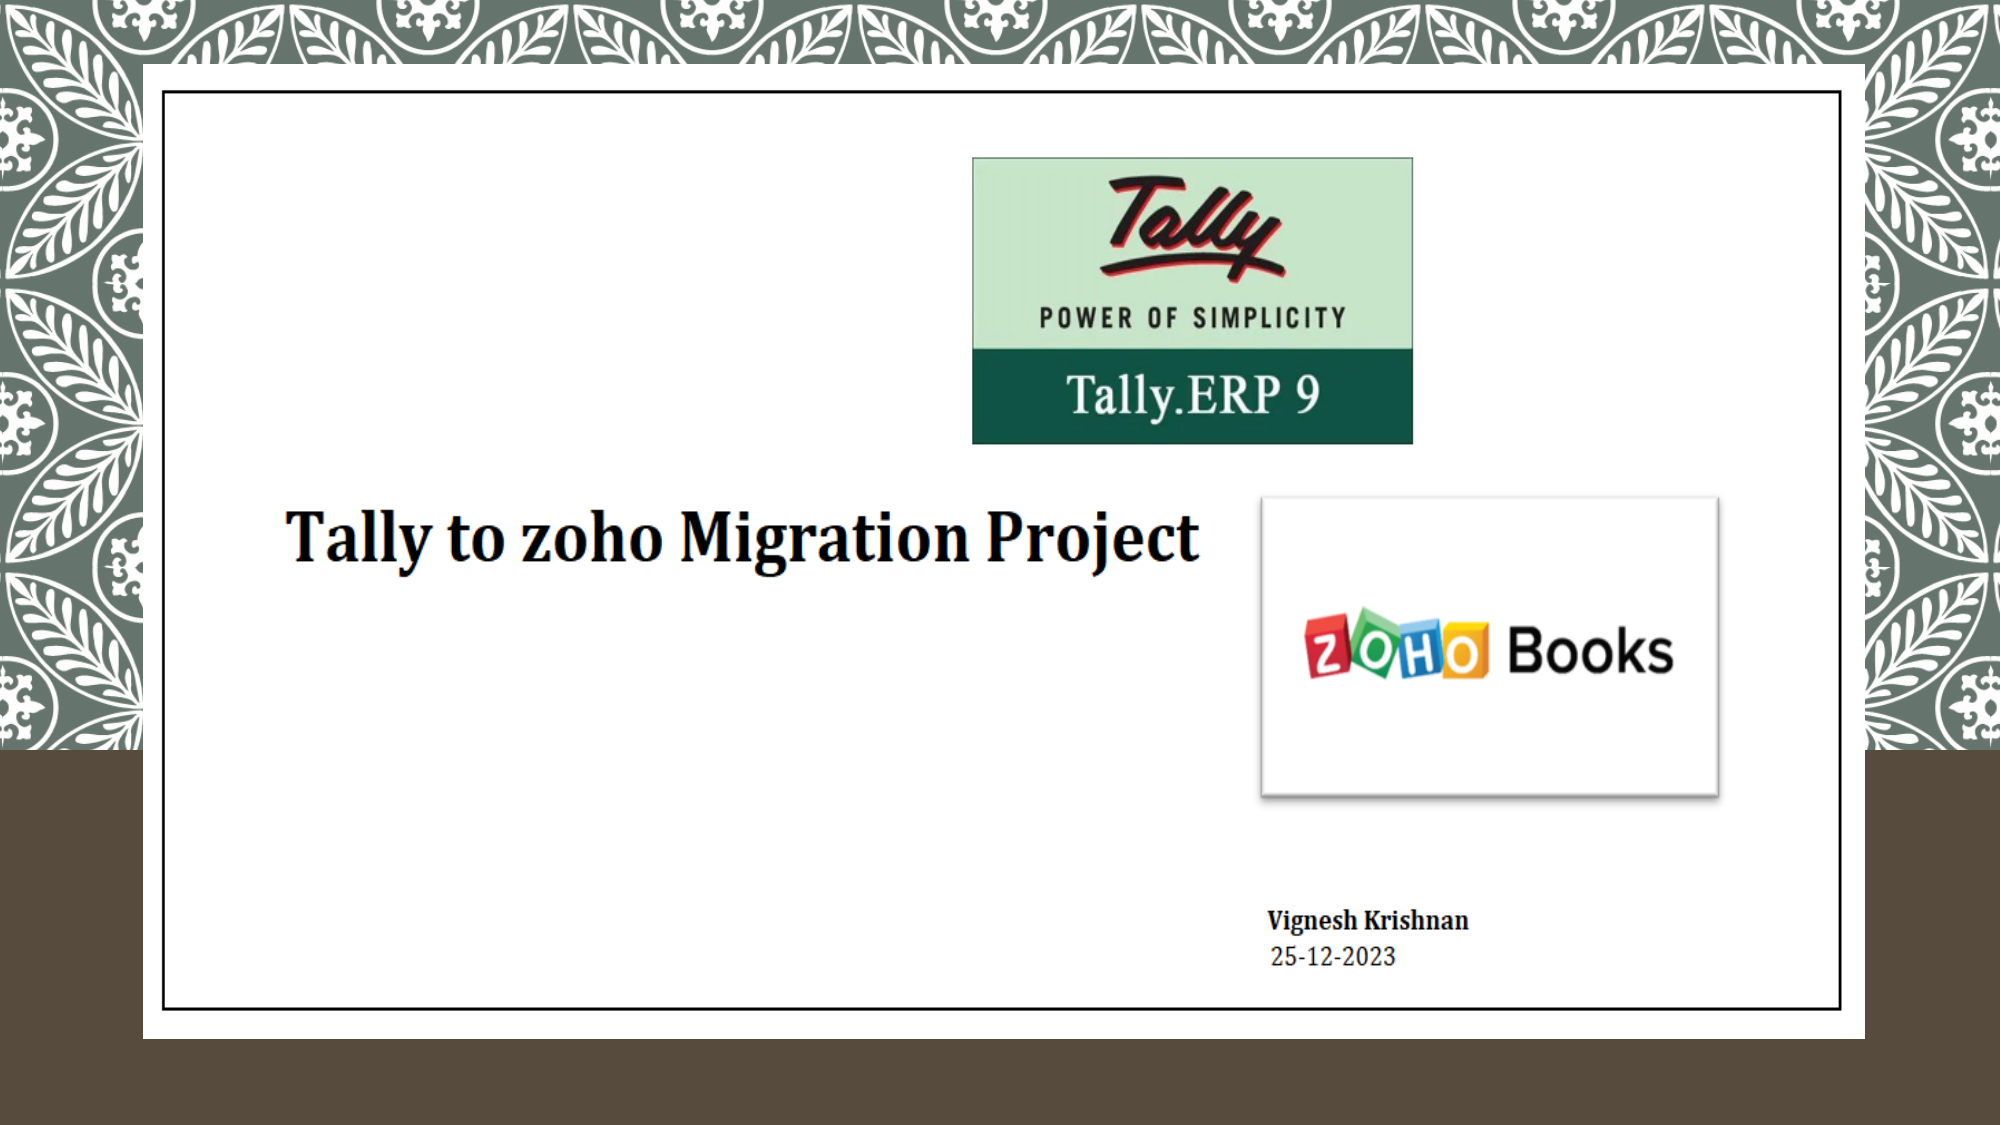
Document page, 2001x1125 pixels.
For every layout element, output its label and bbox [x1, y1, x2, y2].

picture [143, 63, 1865, 1040]
